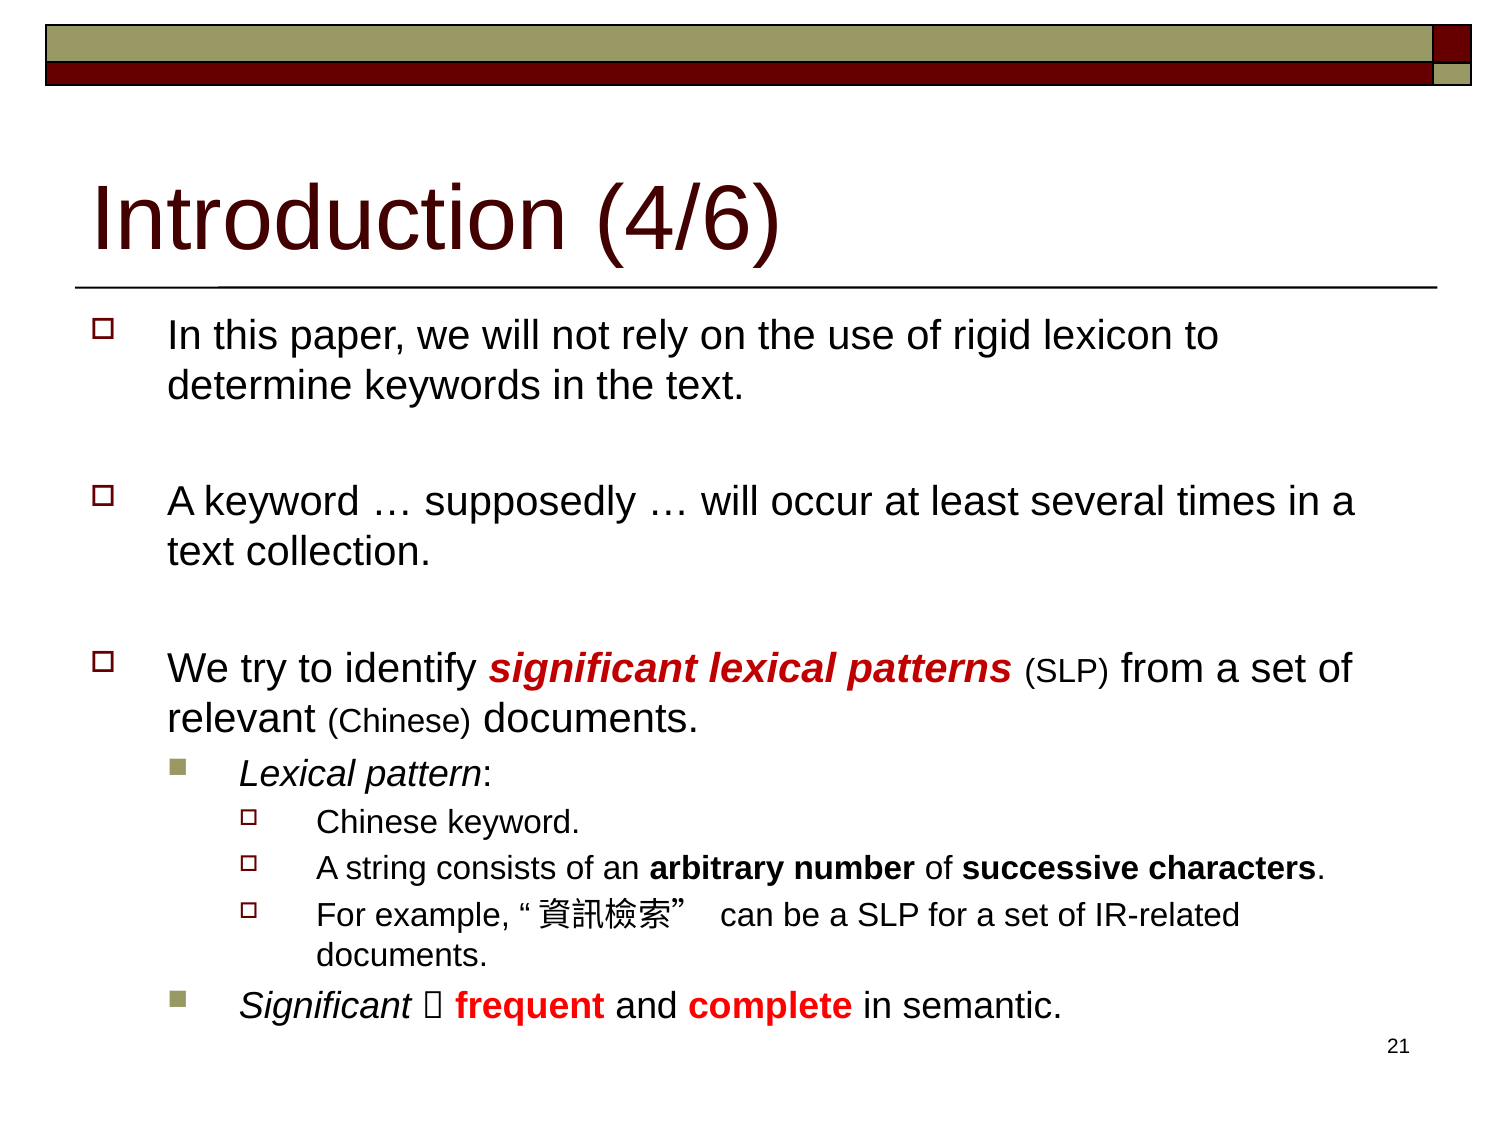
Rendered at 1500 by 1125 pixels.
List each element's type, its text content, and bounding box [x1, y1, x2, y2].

slide_number 21 [1112, 1024, 1426, 1101]
list In this paper, we will not rely on the use of rigid lexicon to determine keywords in the text. A keyword … supposedly … will occur at least several times in a text collection. We try to identify significant lexical patterns (SLP) from a set of relevant (Chinese) documents. Lexical pattern: Chinese keyword. A string consists of an arbitrary number of successive characters. For example, “資訊檢索” can be a SLP for a set of IR-related documents. Significant  frequent and complete in semantic. [74, 299, 1426, 1006]
title Introduction (4/6) [74, 87, 1426, 276]
